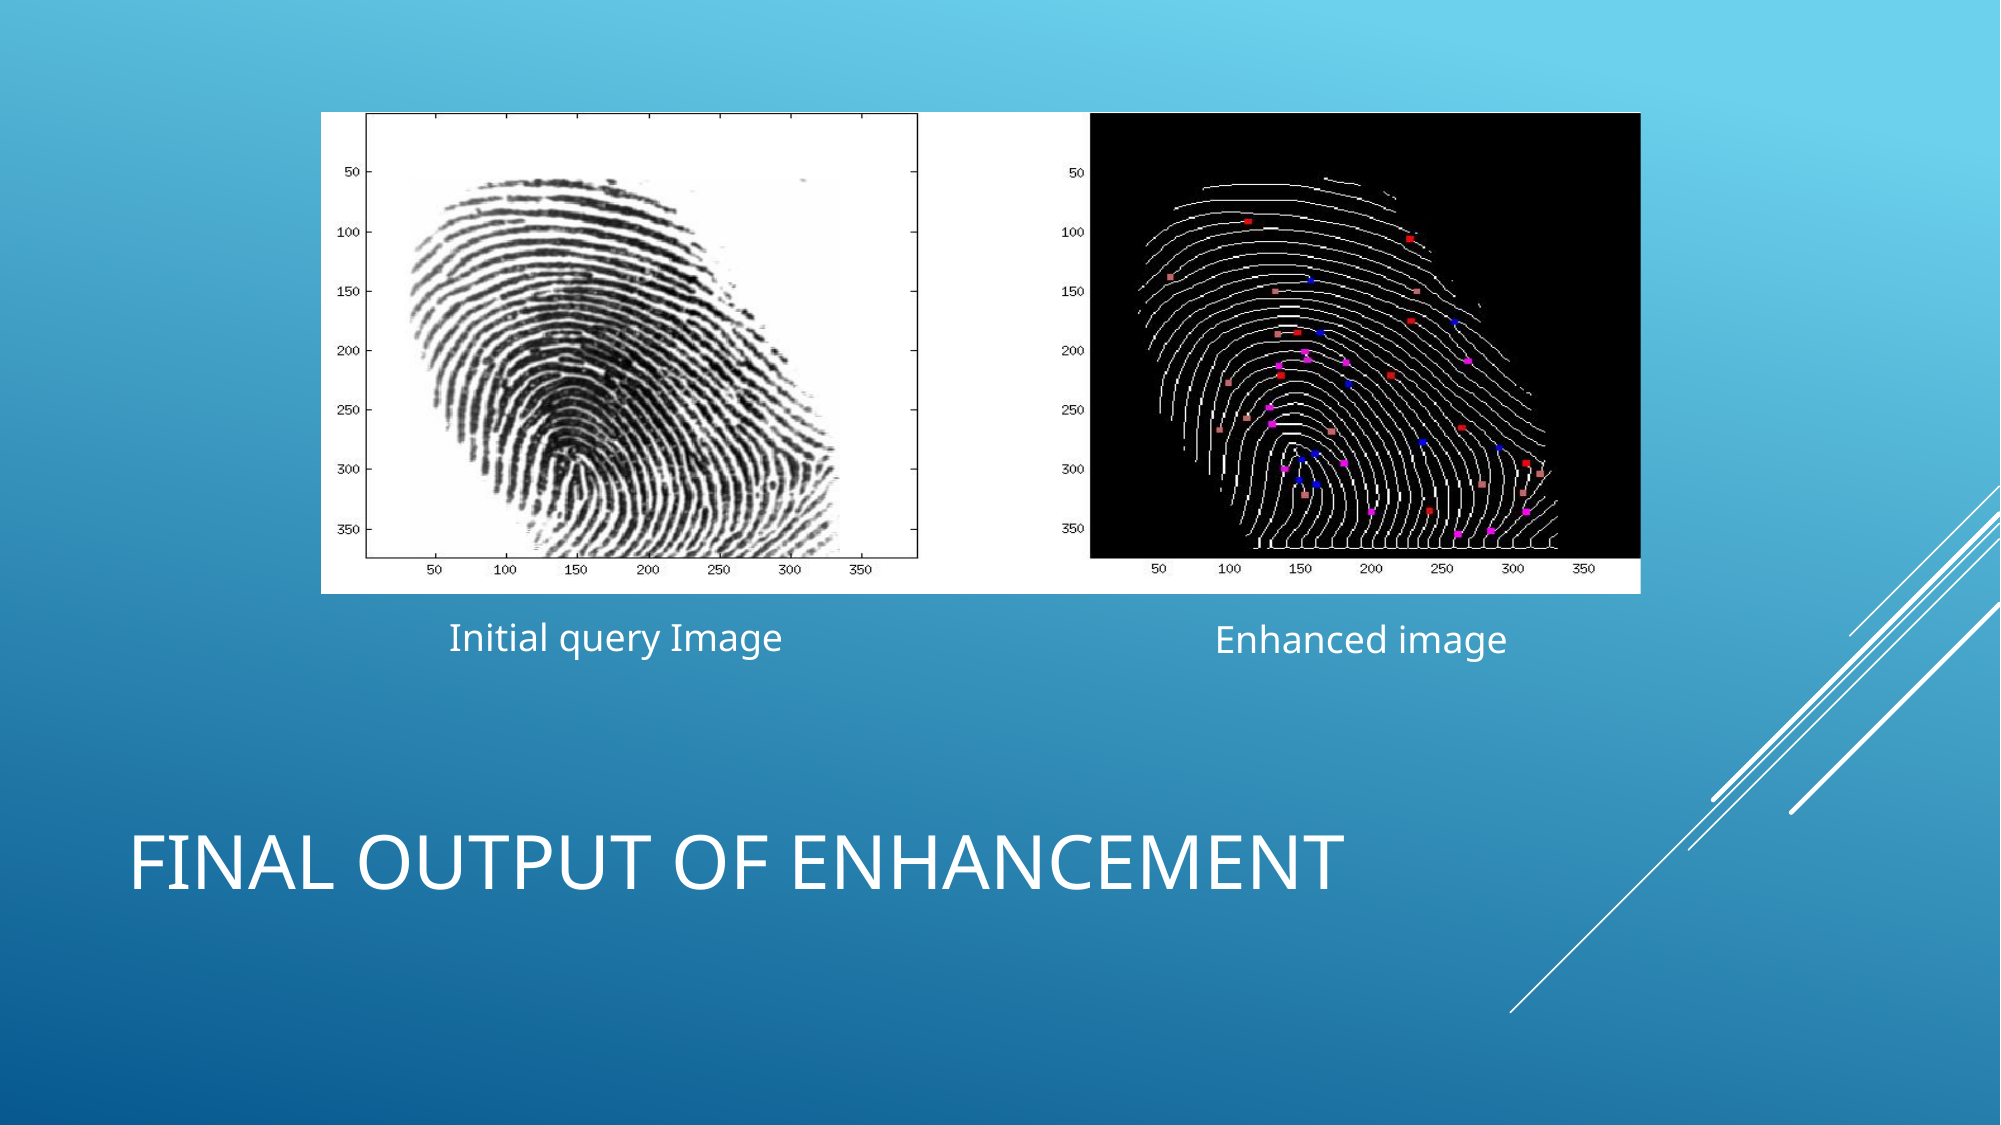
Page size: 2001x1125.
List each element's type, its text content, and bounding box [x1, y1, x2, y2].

text_box Enhanced image [1199, 609, 1523, 669]
title final output of enhancement [112, 736, 1513, 984]
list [320, 112, 1641, 594]
text_box Initial query Image [434, 606, 799, 667]
